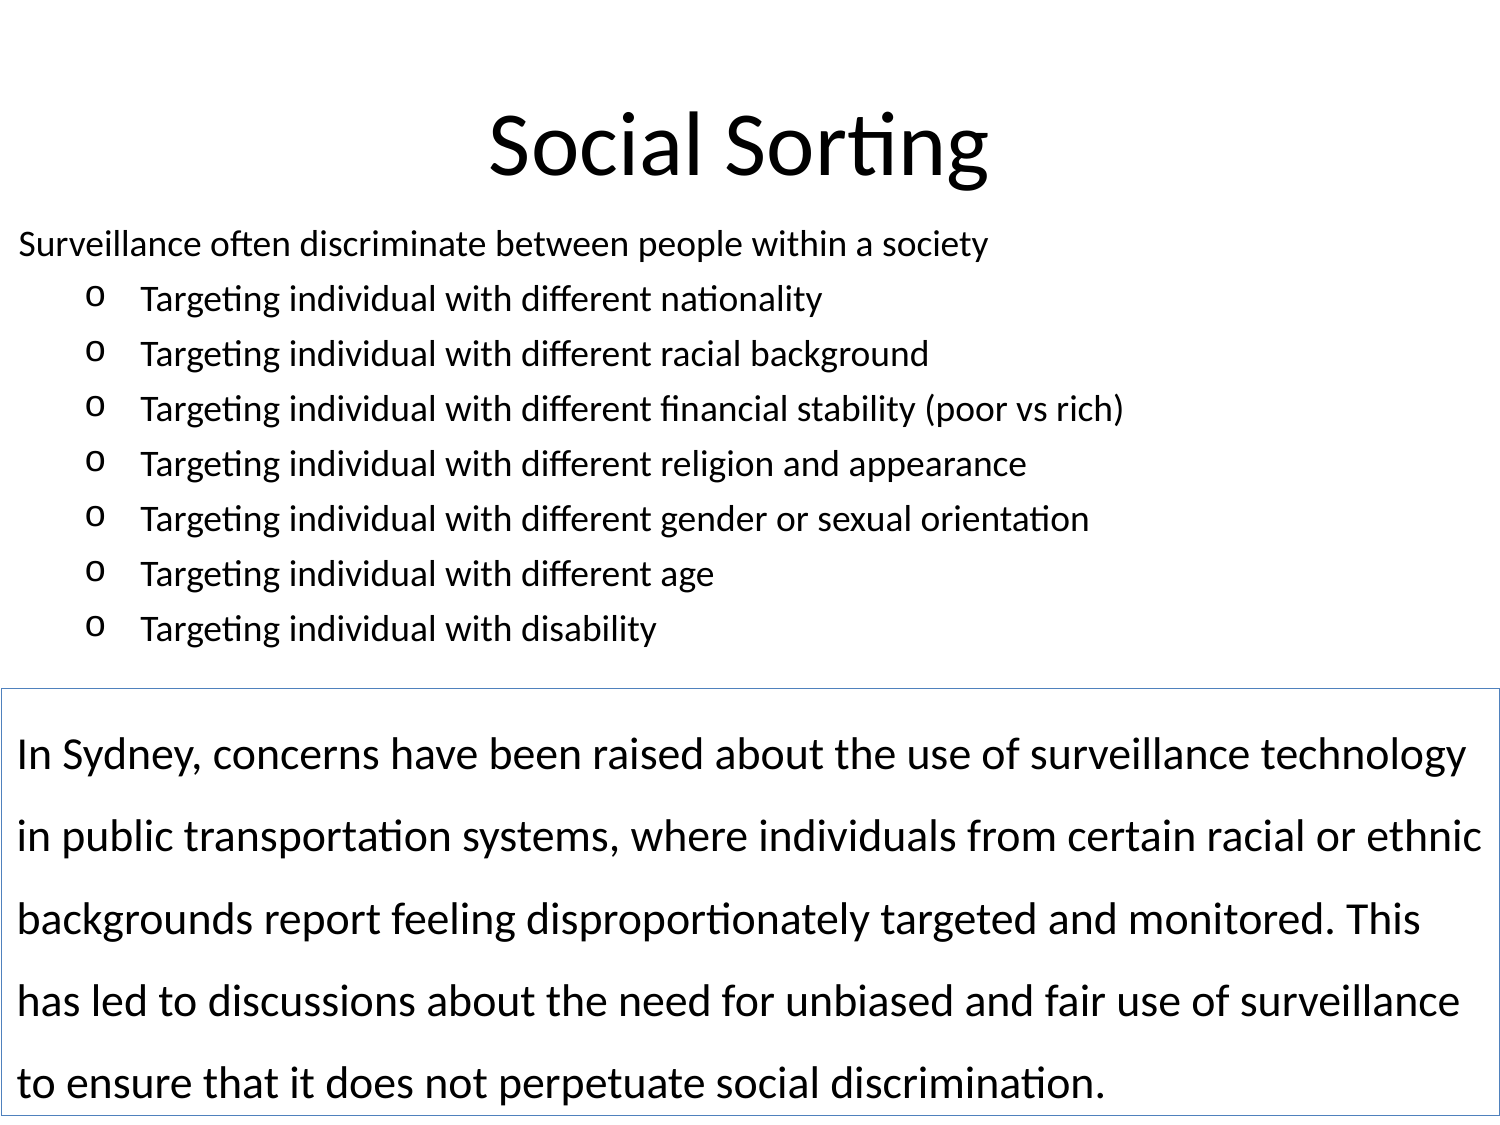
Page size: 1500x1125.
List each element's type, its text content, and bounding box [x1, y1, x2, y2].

text_box In Sydney, concerns have been raised about the use of surveillance technology in public transportation systems, where individuals from certain racial or ethnic backgrounds report feeling disproportionately targeted and monitored. This has led to discussions about the need for unbiased and fair use of surveillance to ensure that it does not perpetuate social discrimination. [1, 688, 1500, 1116]
list Surveillance often discriminate between people within a society Targeting individual with different nationality Targeting individual with different racial background Targeting individual with different financial stability (poor vs rich) Targeting individual with different religion and appearance Targeting individual with different gender or sexual orientation Targeting individual with different age Targeting individual with disability [3, 211, 1500, 669]
title Social Sorting [75, 45, 1425, 211]
